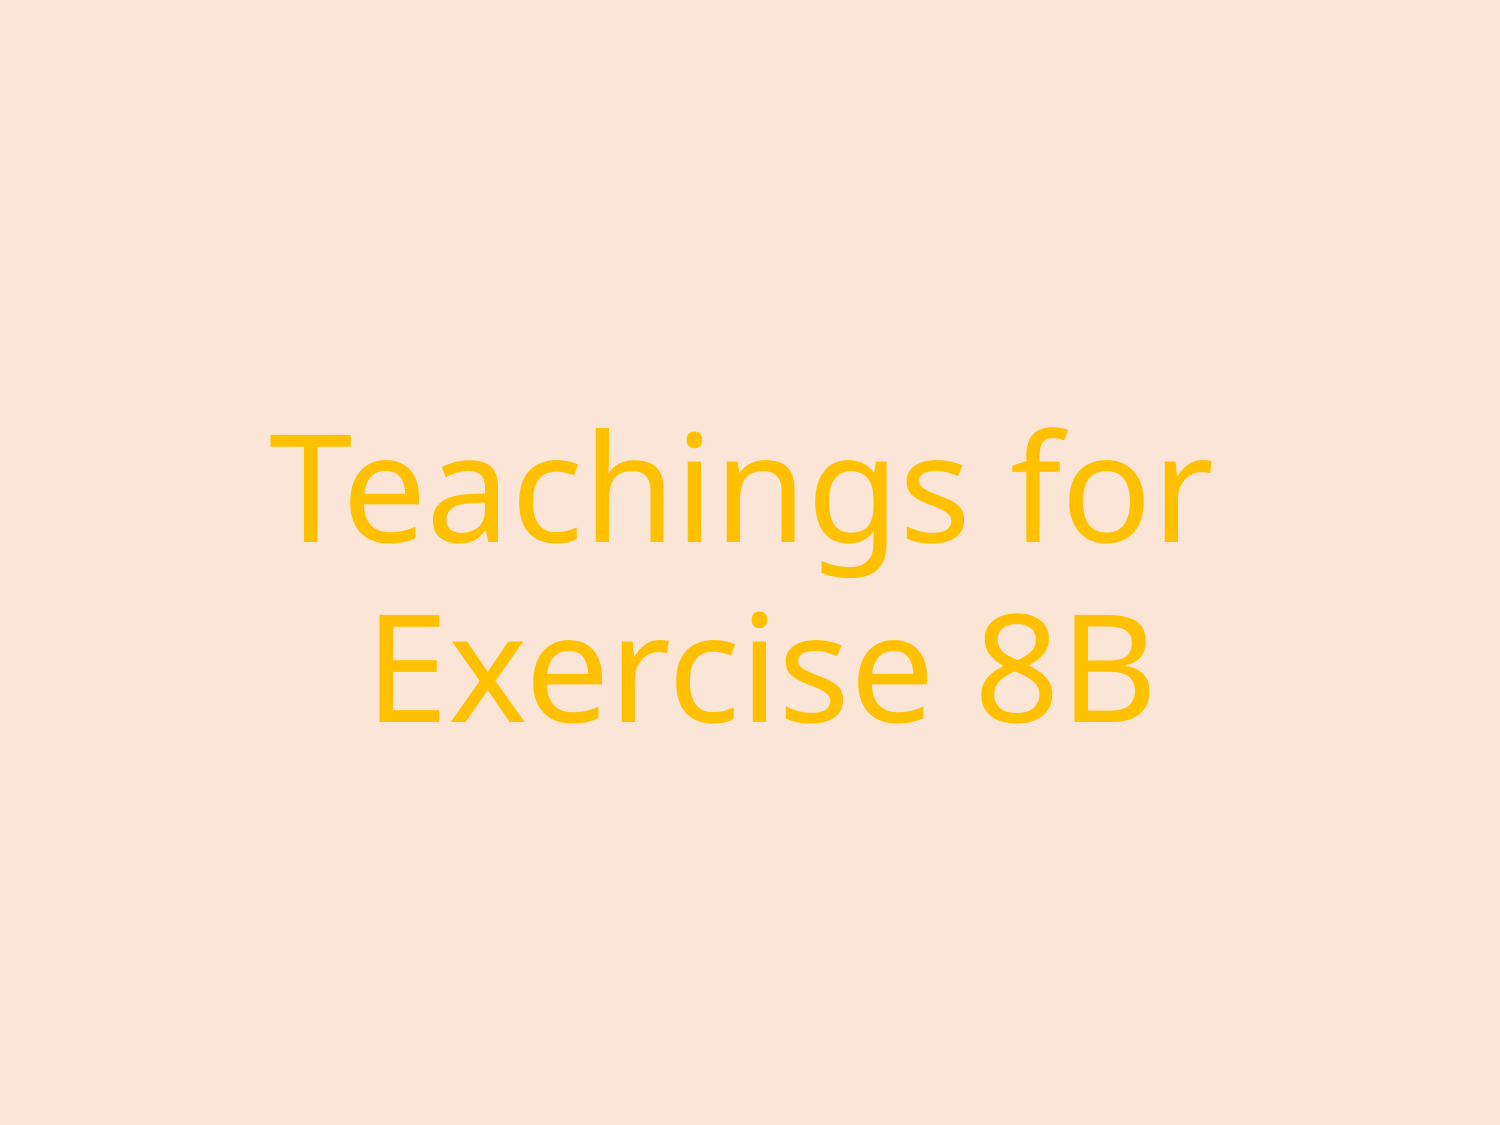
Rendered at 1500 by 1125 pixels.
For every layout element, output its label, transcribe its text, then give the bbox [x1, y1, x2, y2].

text_box Teachings for Exercise 8B [254, 385, 1269, 761]
